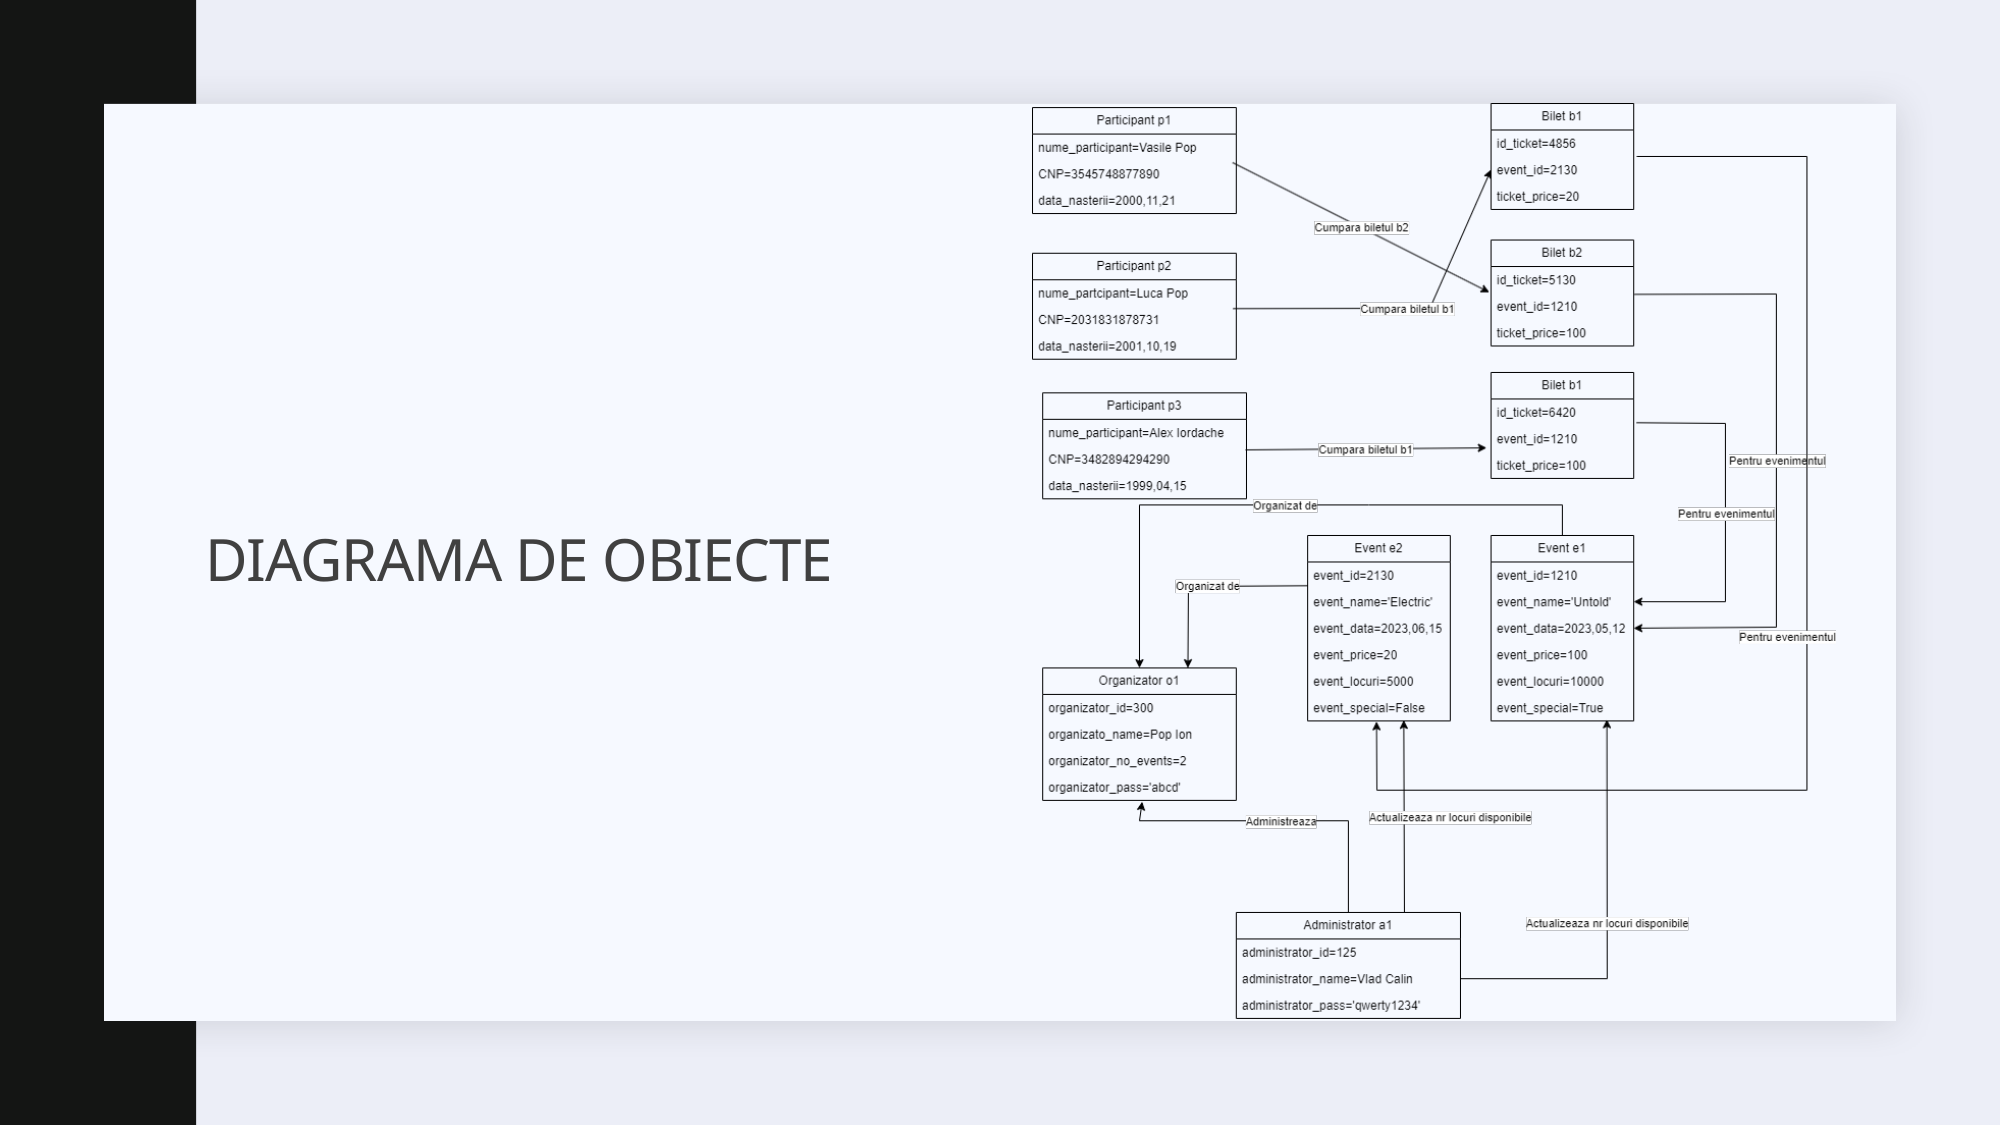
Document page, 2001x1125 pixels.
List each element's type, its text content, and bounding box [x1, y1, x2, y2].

picture [1031, 103, 1836, 1022]
title Diagrama de obiecte [190, 456, 873, 669]
